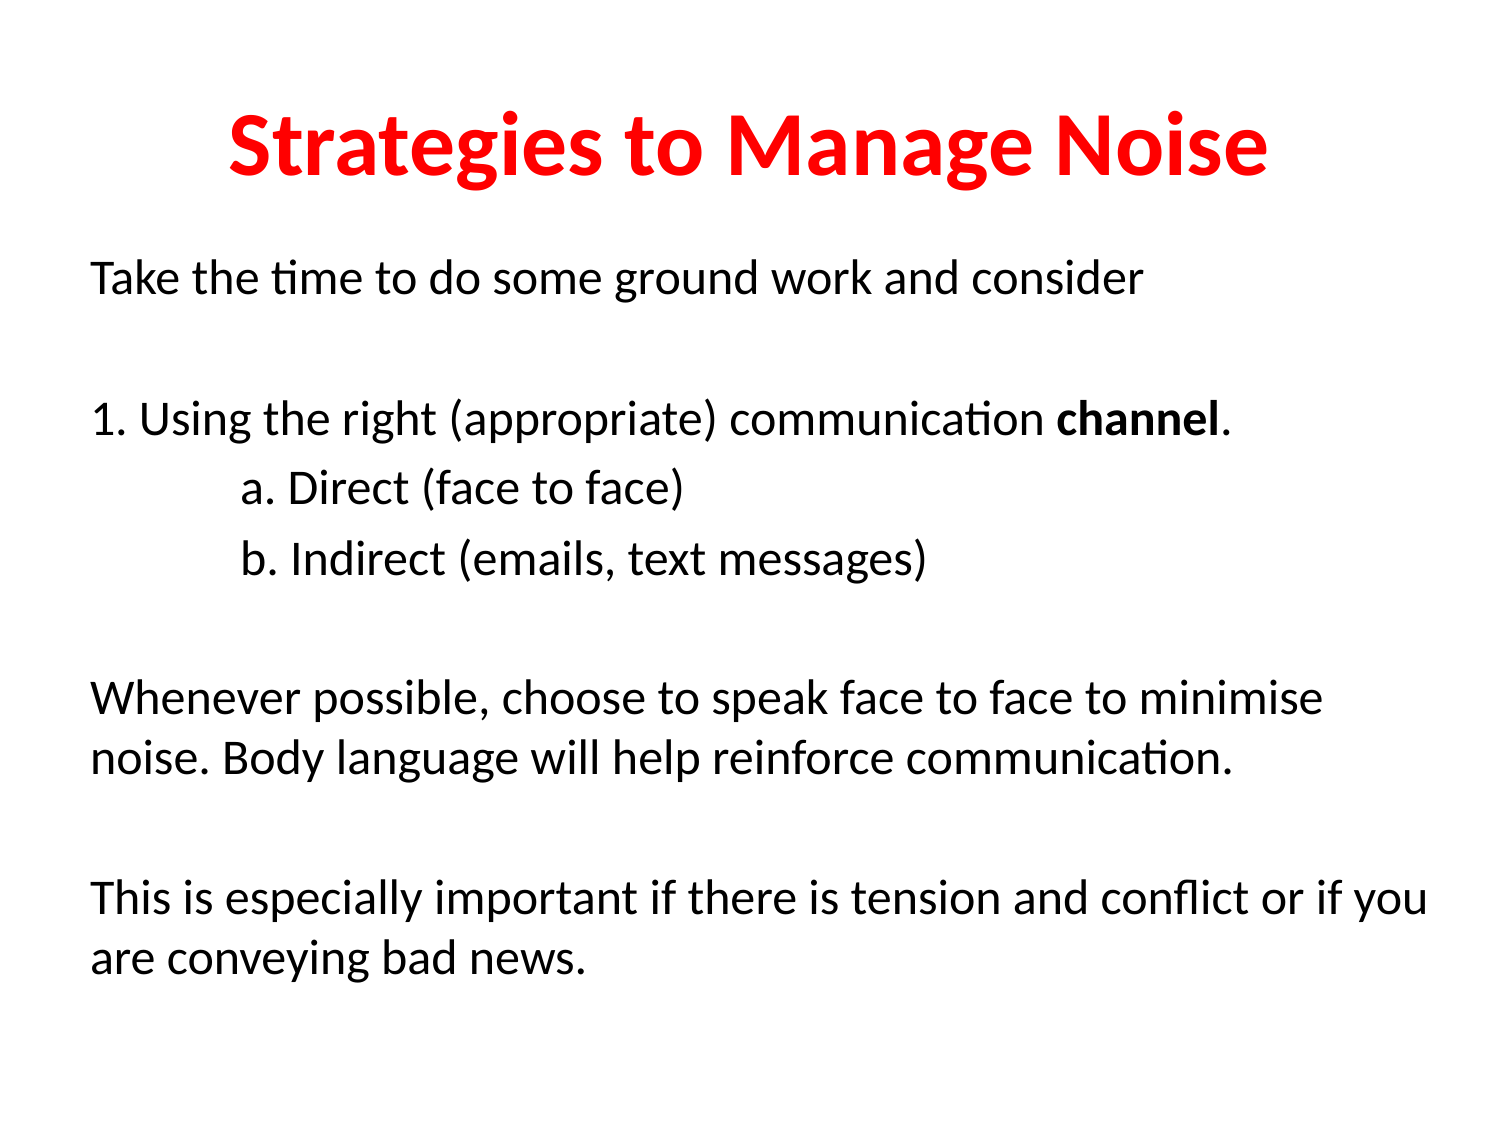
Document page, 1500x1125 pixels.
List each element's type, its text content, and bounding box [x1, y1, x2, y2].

list Take the time to do some ground work and consider 1. Using the right (appropriate) communication channel. a. Direct (face to face) b. Indirect (emails, text messages) Whenever possible, choose to speak face to face to minimise noise. Body language will help reinforce communication. This is especially important if there is tension and conflict or if you are conveying bad news. [75, 237, 1450, 1063]
title Strategies to Manage Noise [75, 45, 1425, 233]
